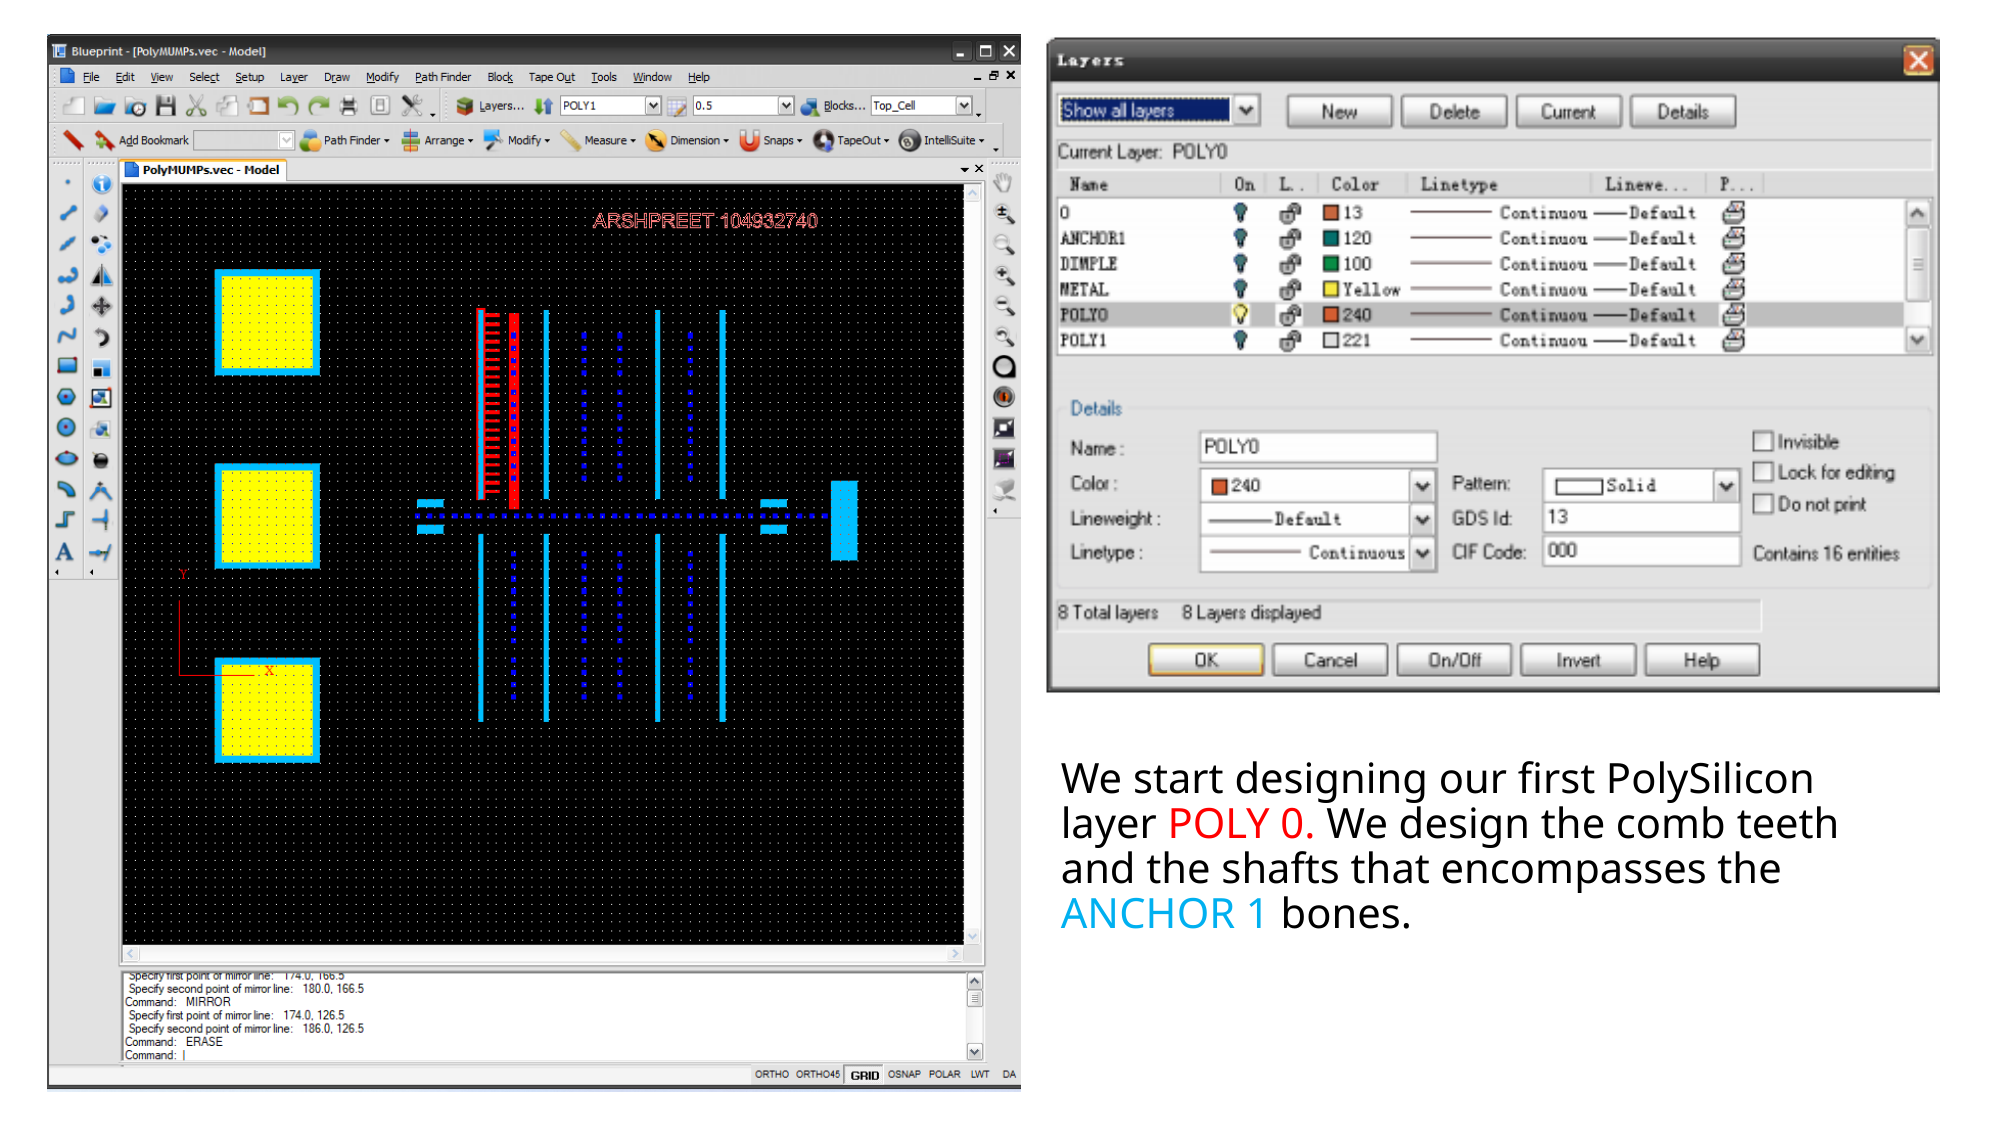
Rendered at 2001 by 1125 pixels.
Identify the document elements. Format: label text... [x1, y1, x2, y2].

picture [1045, 34, 1940, 695]
title We start designing our first PolySilicon layer POLY 0. We design the comb teeth and the shafts that encompasses the ANCHOR 1 bones. [1045, 750, 1872, 948]
picture [47, 34, 1021, 1092]
